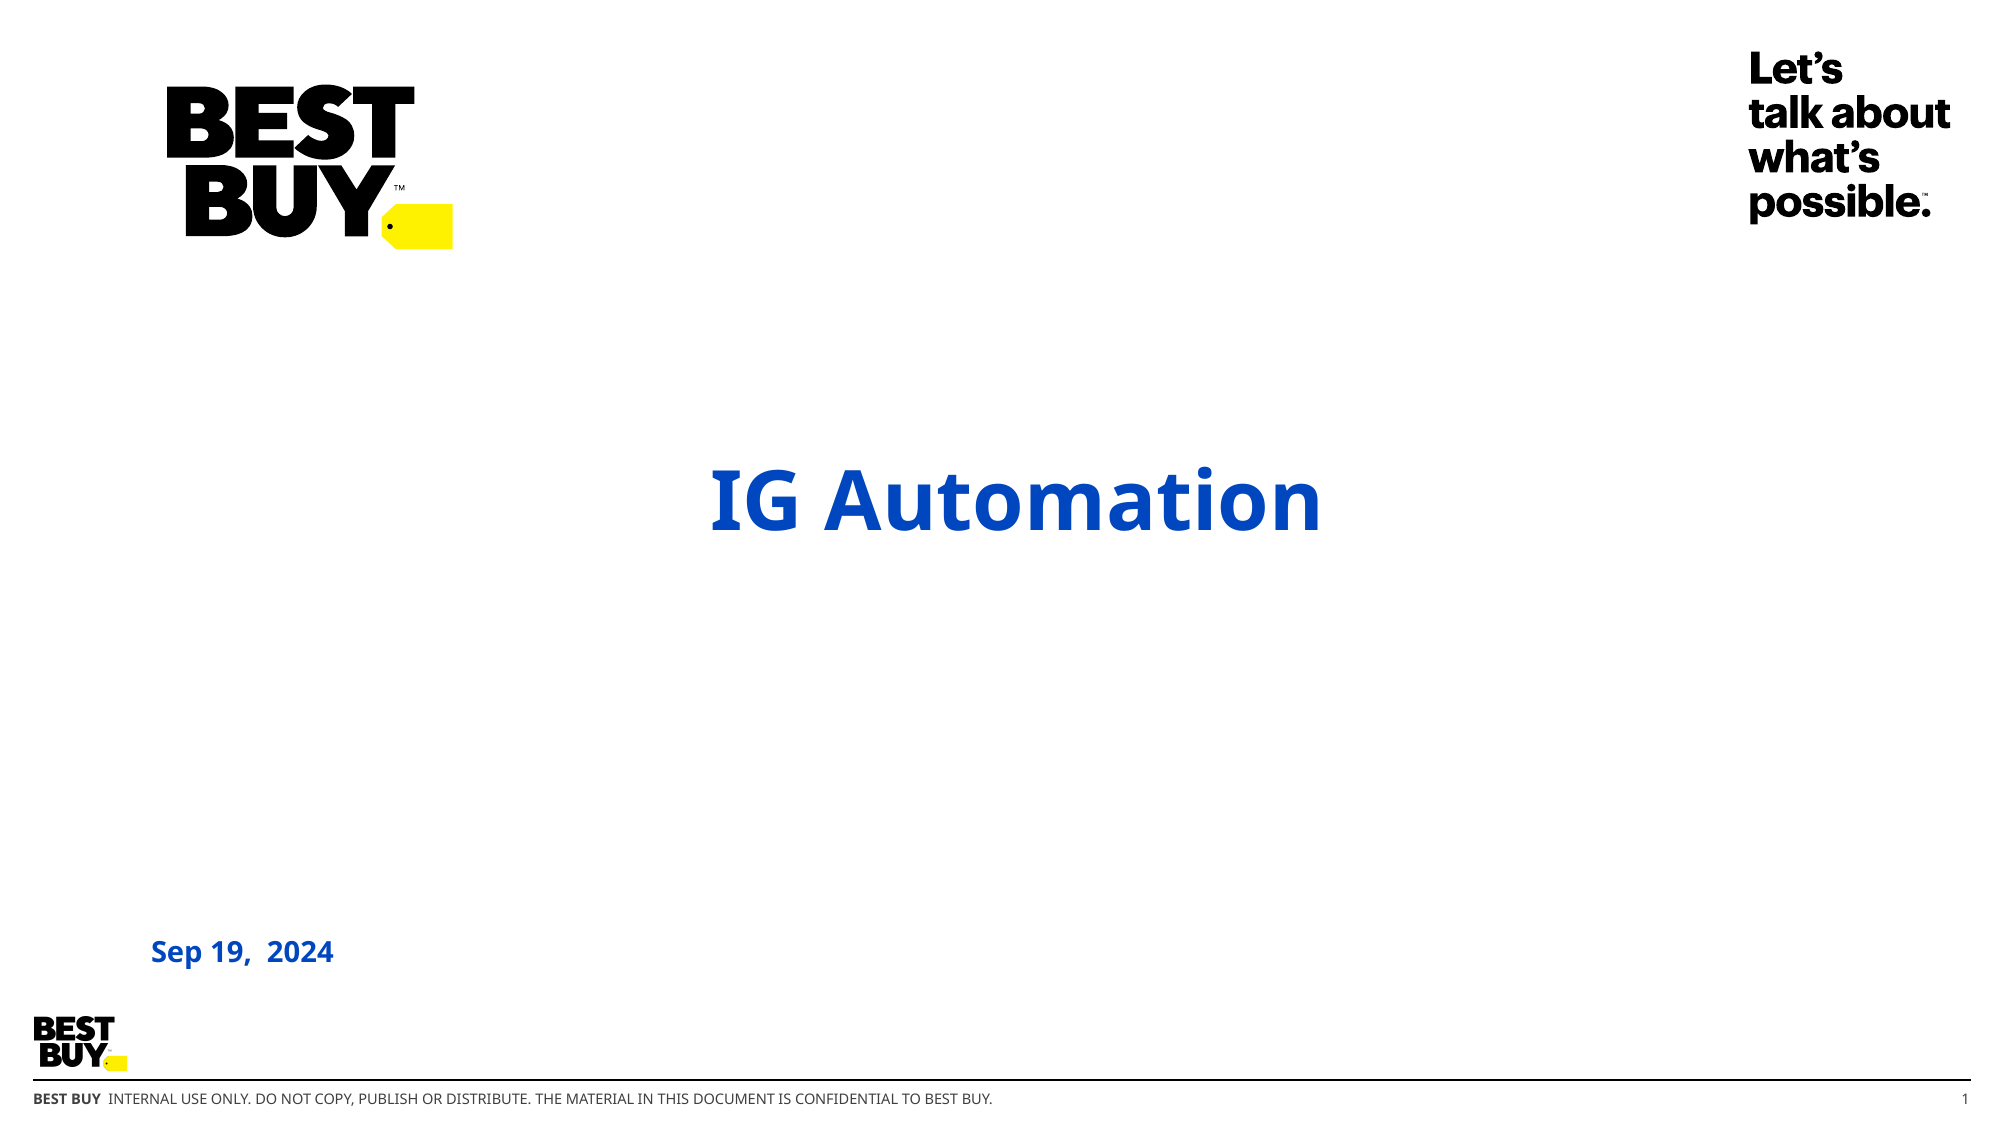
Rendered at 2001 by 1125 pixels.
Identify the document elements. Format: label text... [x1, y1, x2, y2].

picture [34, 1016, 127, 1071]
slide_number 1 [1935, 1090, 1970, 1116]
title IG Automation [99, 465, 1936, 547]
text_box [167, 84, 453, 250]
text_box Sep 19, 2024 [151, 933, 571, 969]
